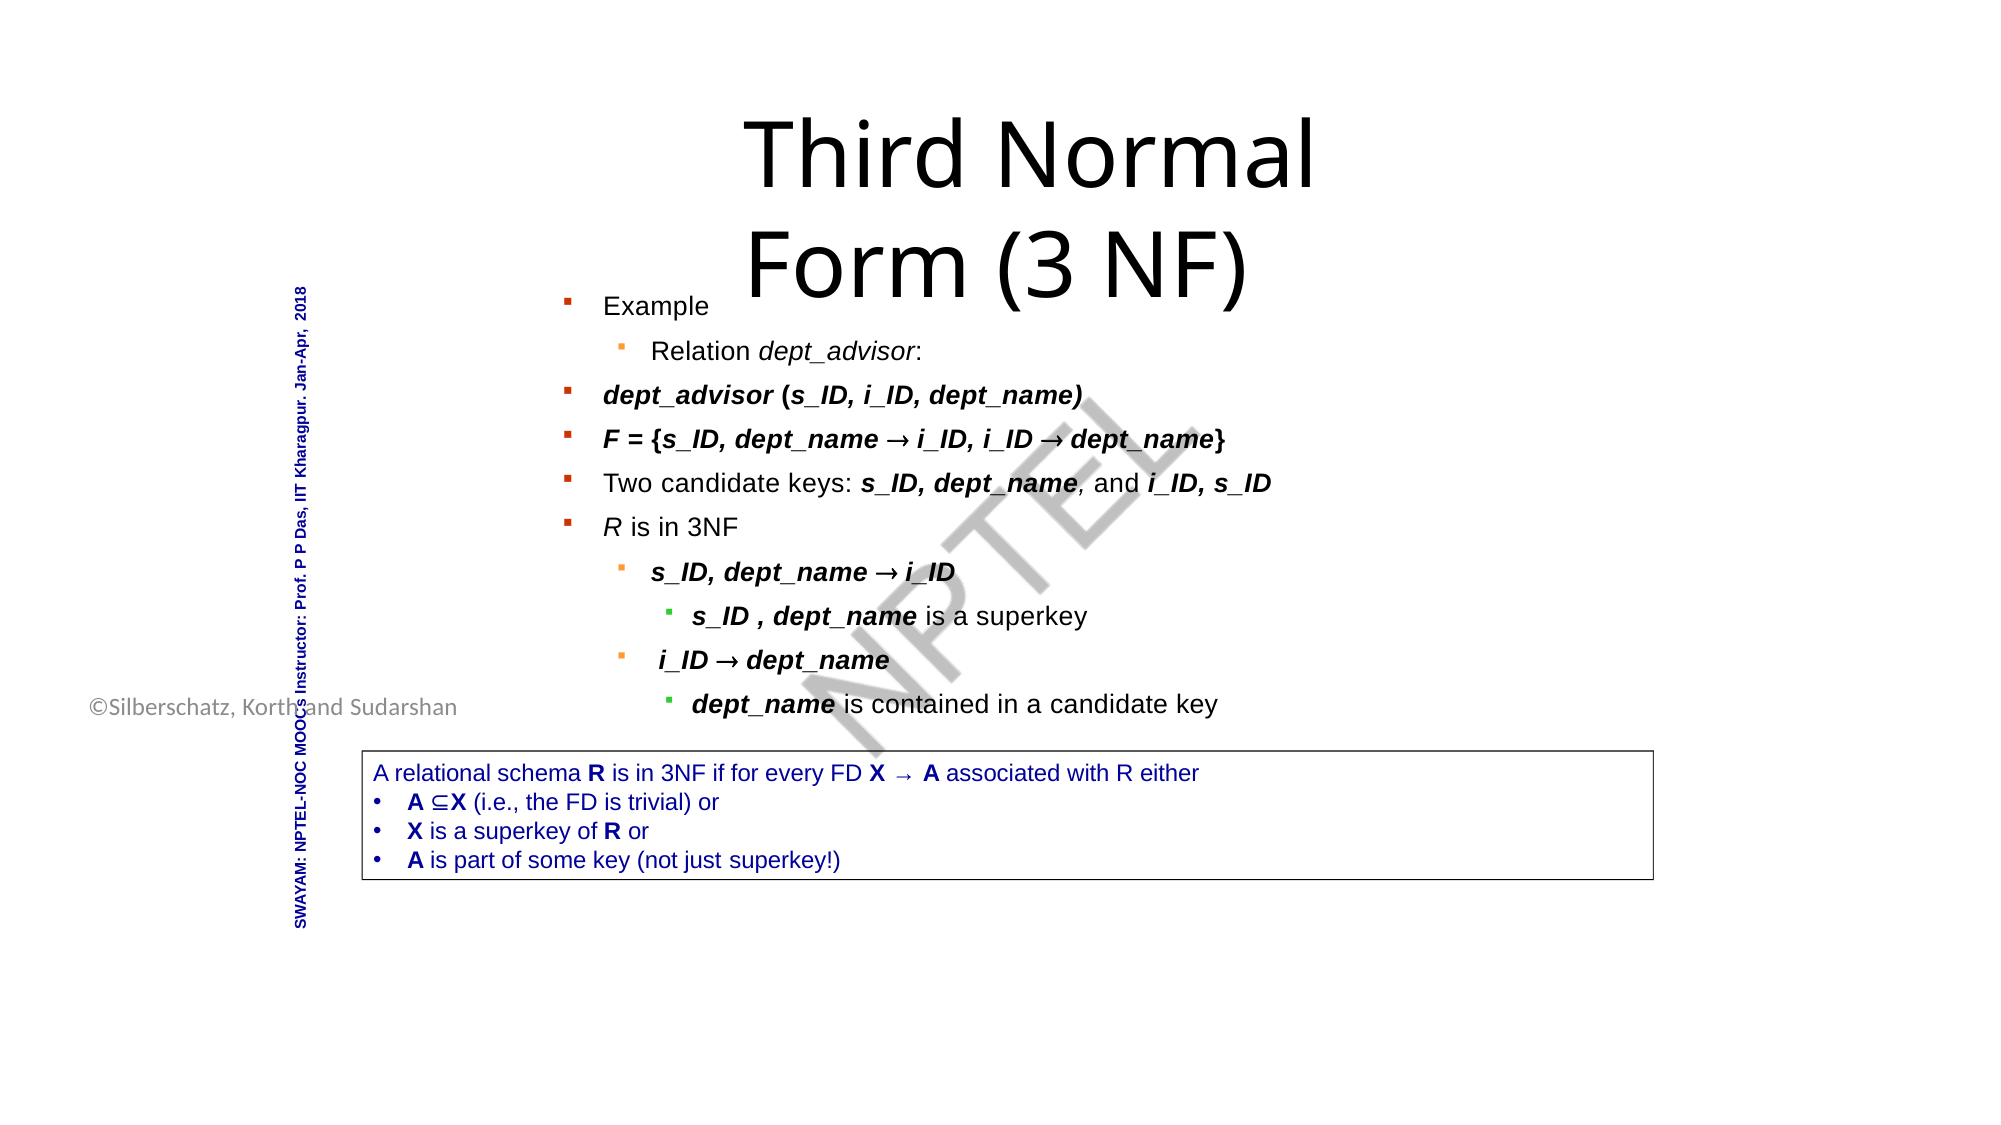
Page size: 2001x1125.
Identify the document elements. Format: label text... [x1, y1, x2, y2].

text_box SWAYAM: NPTEL-NOC MOOCs Instructor: Prof. P P Das, IIT Kharagpur. Jan-Apr, 2018 [290, 276, 310, 932]
title Third Normal Form (3 NF) [741, 92, 1333, 316]
text_box Example Relation dept_advisor: dept_advisor (s_ID, i_ID, dept_name) F = {s_ID, dept_name  i_ID, i_ID  dept_name} Two candidate keys: s_ID, dept_name, and i_ID, s_ID R is in 3NF s_ID, dept_name  i_ID s_ID , dept_name is a superkey i_ID  dept_name dept_name is contained in a candidate key A relational schema R is in 3NF if for every FD X → A associated with R either A ⊆ X (i.e., the FD is trivial) or X is a superkey of R or A is part of some key (not just superkey!) [371, 275, 1285, 874]
text_box [773, 336, 1227, 789]
